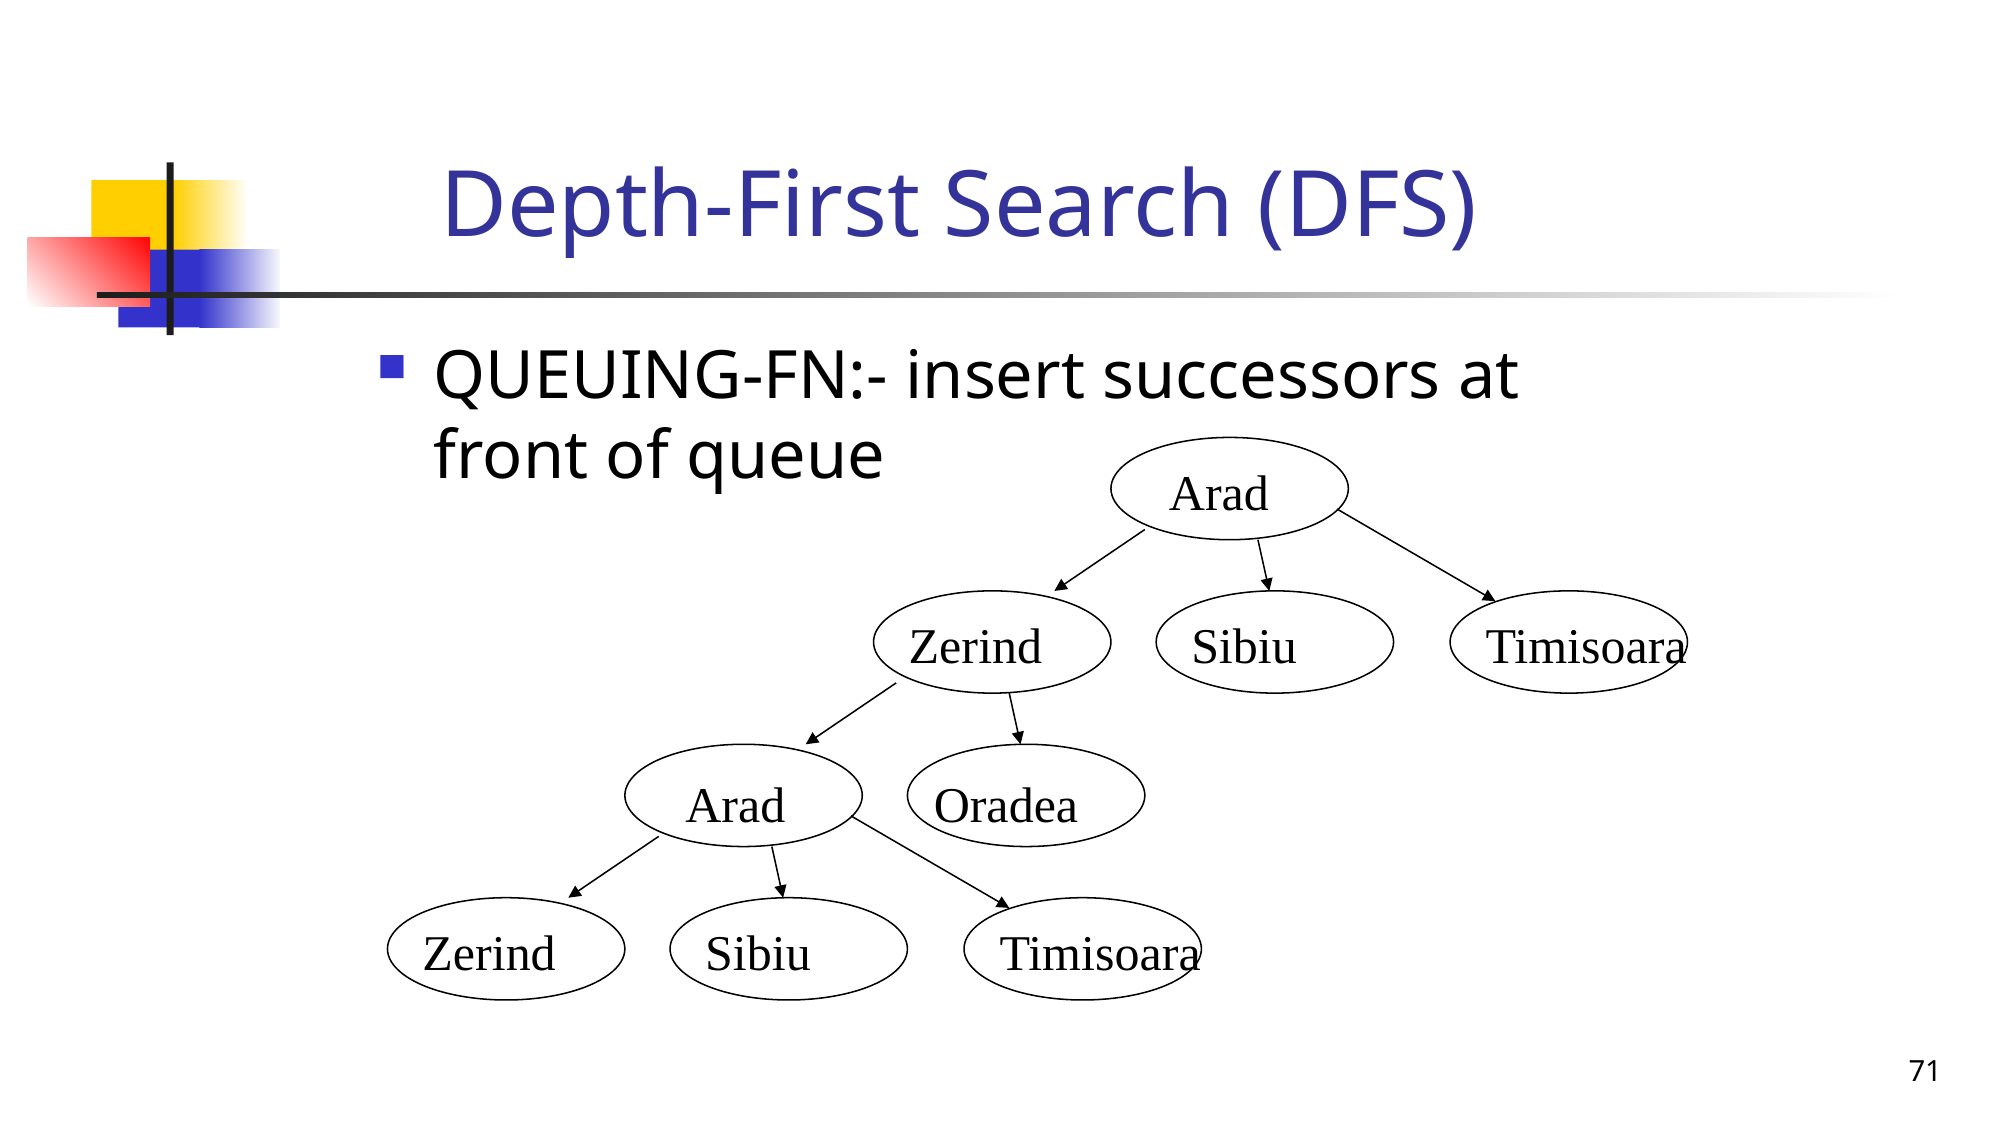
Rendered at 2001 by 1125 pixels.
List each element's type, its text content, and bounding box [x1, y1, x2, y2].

title Depth-First Search (DFS) [425, 75, 1700, 263]
slide_number 71 [1540, 1024, 1957, 1100]
text_box QUEUING-FN:- insert successors at front of queue [362, 324, 1638, 1000]
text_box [387, 437, 1703, 1000]
